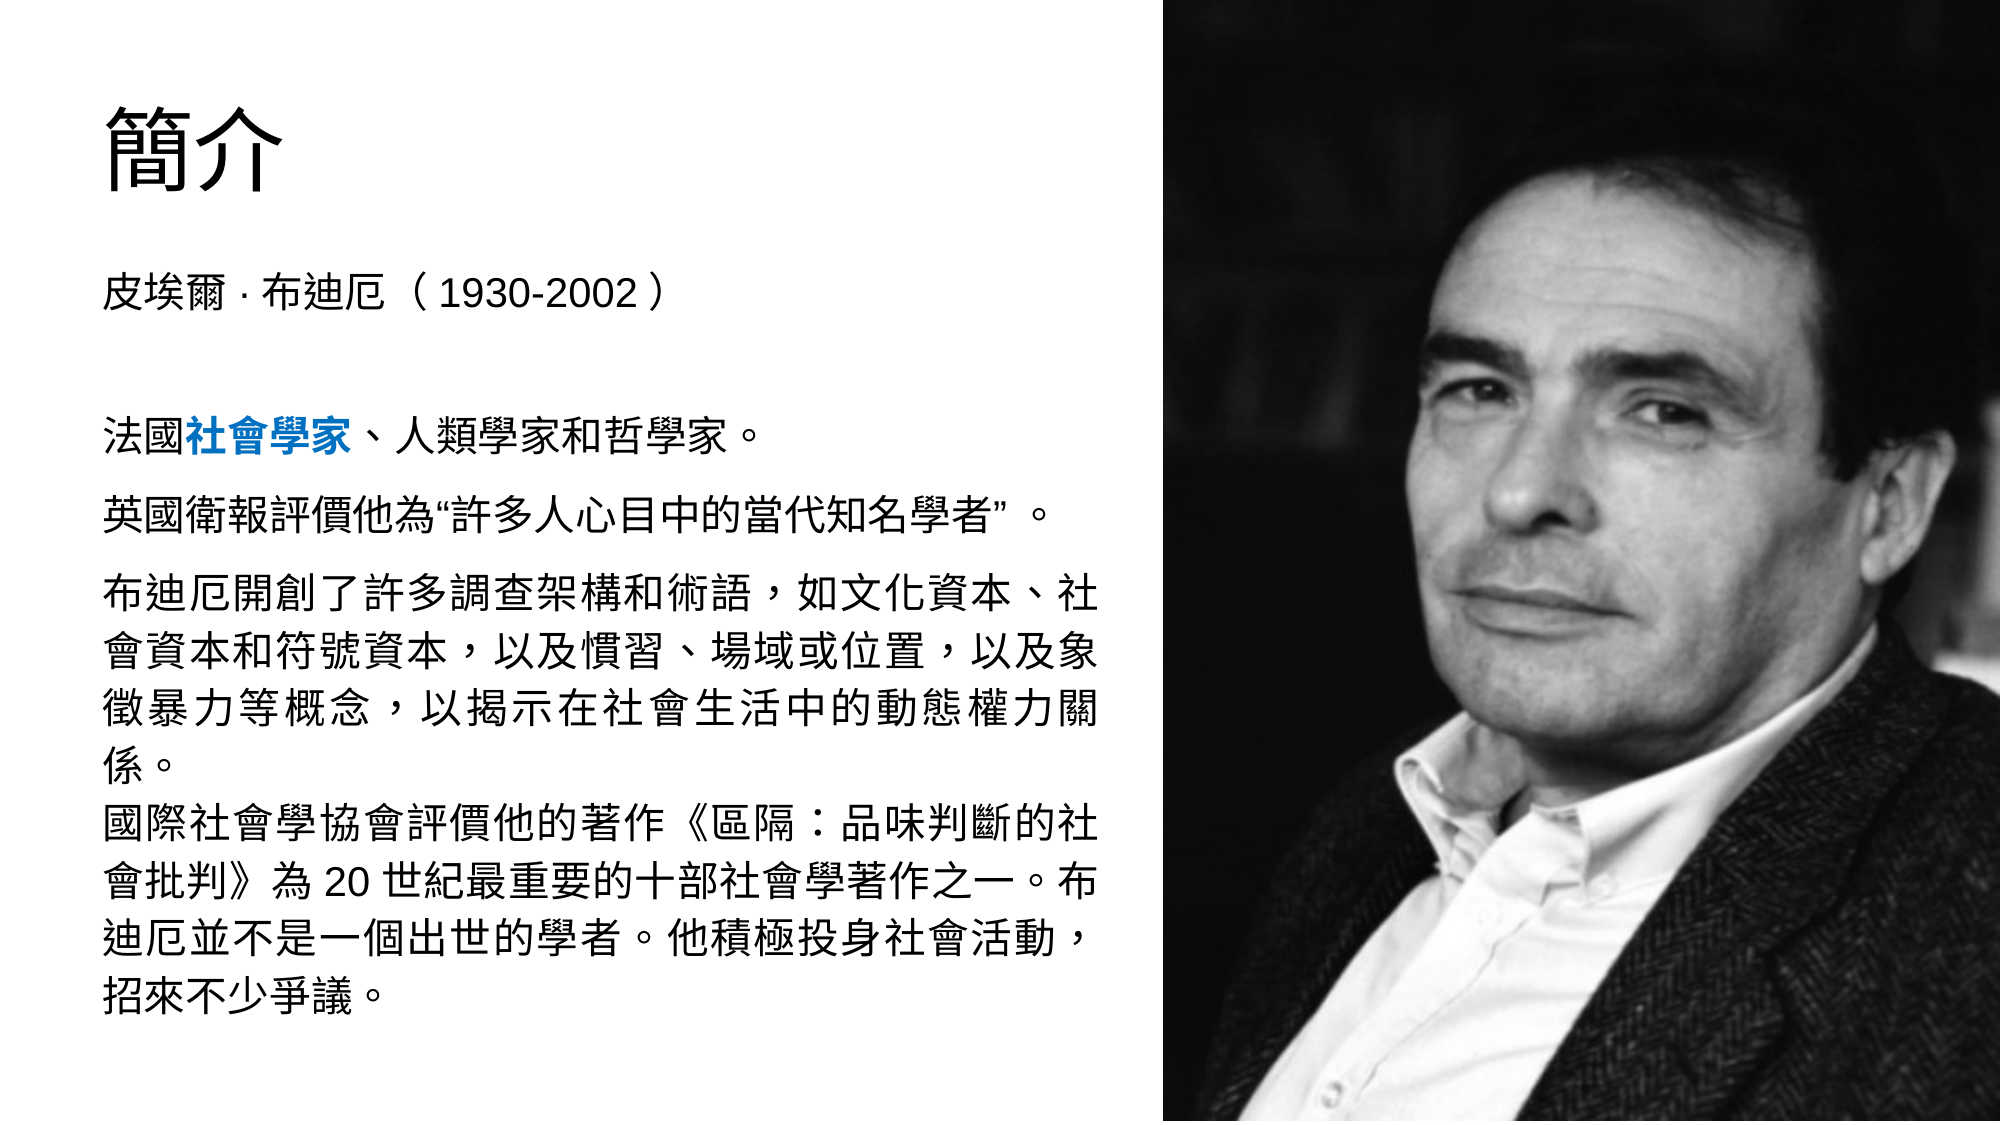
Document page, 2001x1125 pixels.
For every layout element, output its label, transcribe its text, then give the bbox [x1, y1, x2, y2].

title 簡介 [87, 46, 1158, 264]
picture [1163, 0, 2000, 1121]
list 皮埃爾·布迪厄（1930-2002） 法國社會學家、人類學家和哲學家。 英國衛報評價他為“許多人心目中的當代知名學者” 。 布迪厄開創了許多調查架構和術語，如文化資本、社會資本和符號資本，以及慣習、場域或位置，以及象徵暴力等概念，以揭示在社會生活中的動態權力關係。 國際社會學協會評價他的著作《區隔：品味判斷的社會批判》為20世紀最重要的十部社會學著作之一。布迪厄並不是一個出世的學者。他積極投身社會活動，招來不少爭議。 [87, 263, 1115, 997]
